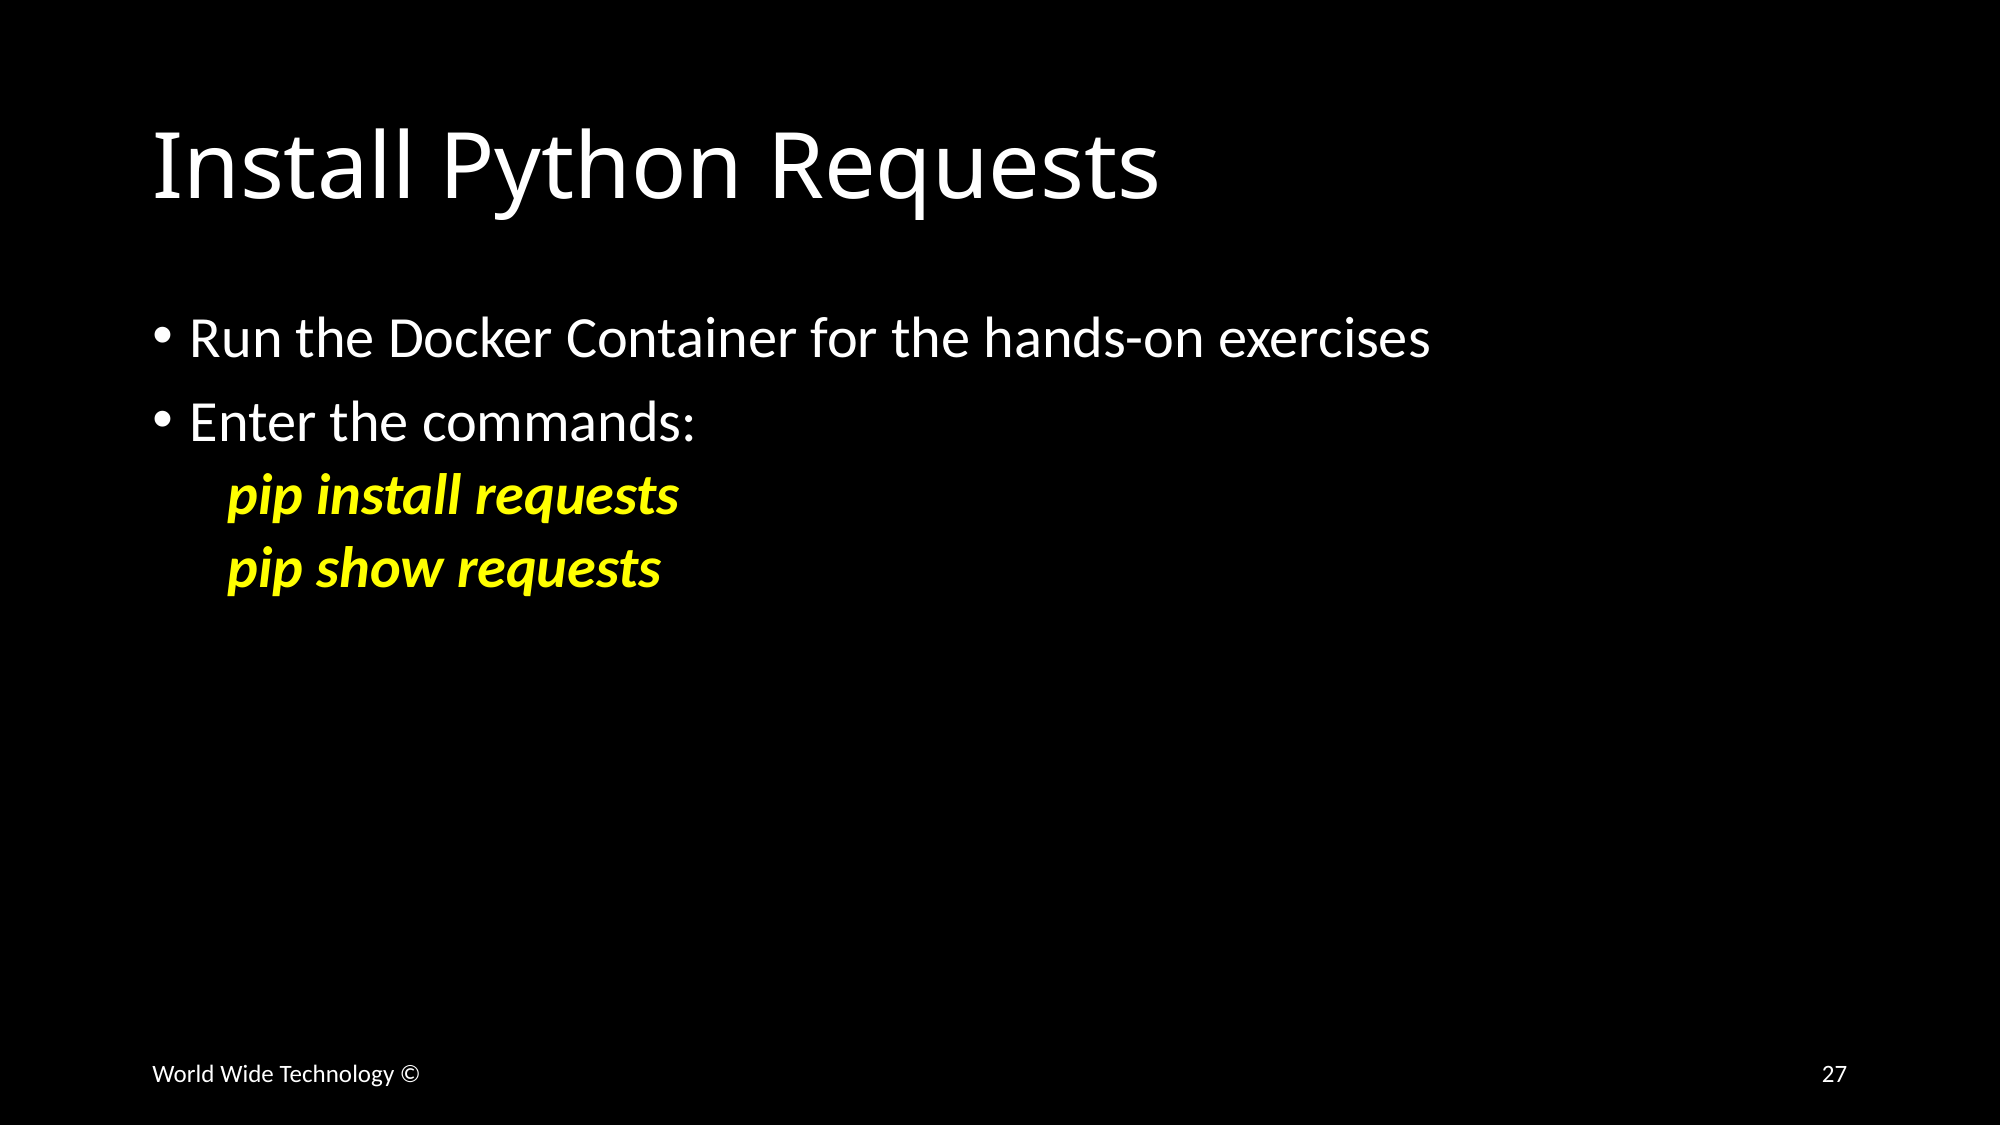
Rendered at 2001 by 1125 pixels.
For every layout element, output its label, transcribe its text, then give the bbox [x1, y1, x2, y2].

slide_number World Wide Technology © [137, 1042, 588, 1103]
slide_number 27 [1412, 1042, 1863, 1103]
title Install Python Requests [137, 59, 1863, 278]
list Run the Docker Container for the hands-on exercises Enter the commands: pip install requests pip show requests [137, 299, 1863, 1014]
